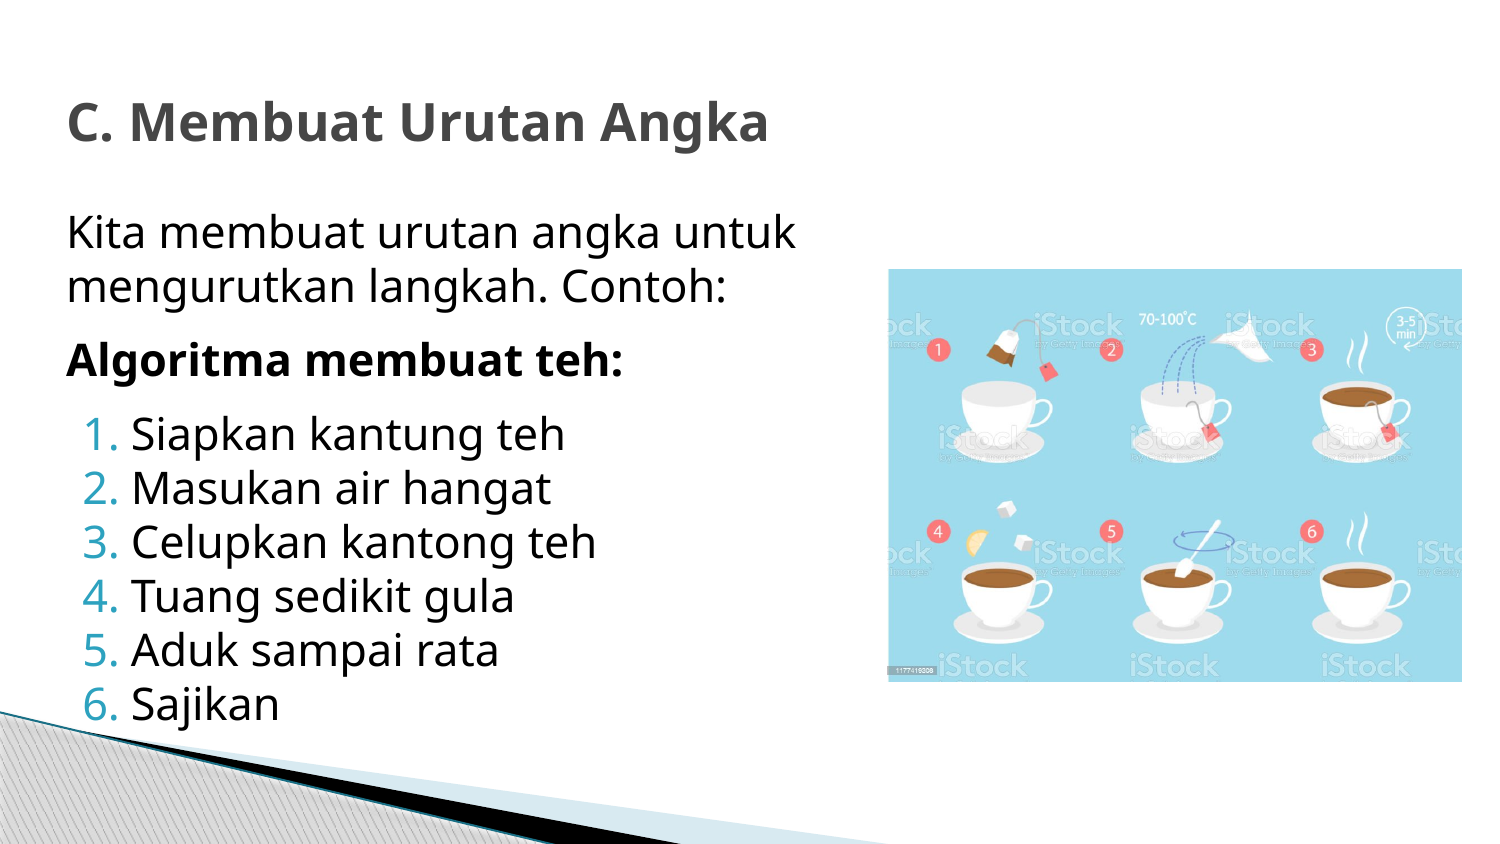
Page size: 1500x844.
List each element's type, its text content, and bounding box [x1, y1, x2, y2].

list Kita membuat urutan angka untuk mengurutkan langkah. Contoh: Algoritma membuat teh: Siapkan kantung teh Masukan air hangat Celupkan kantong teh Tuang sedikit gula Aduk sampai rata Sajikan [51, 189, 974, 750]
picture [887, 269, 1462, 683]
title C. Membuat Urutan Angka [51, 72, 1449, 167]
